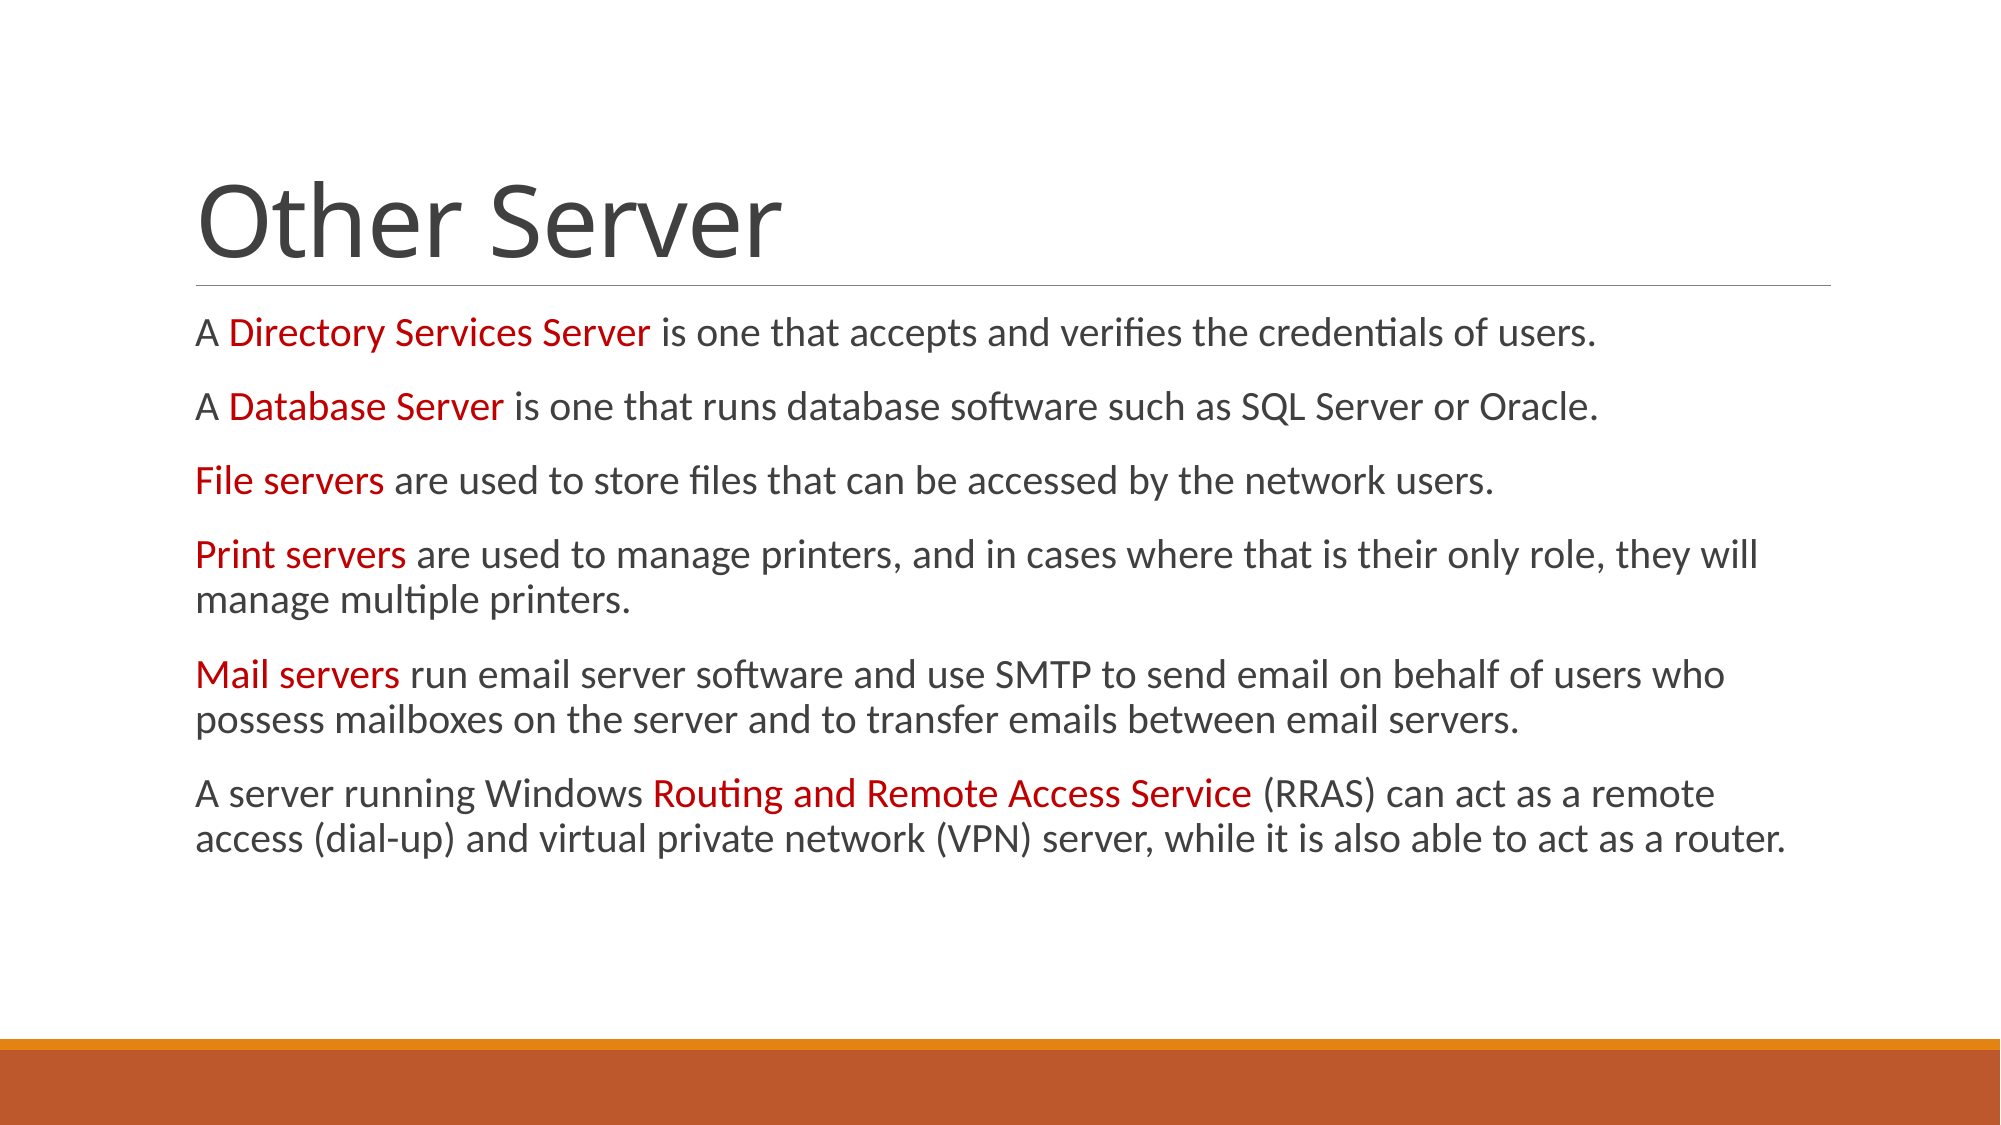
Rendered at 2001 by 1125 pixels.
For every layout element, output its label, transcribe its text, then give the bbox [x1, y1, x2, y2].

list A Directory Services Server is one that accepts and verifies the credentials of users. A Database Server is one that runs database software such as SQL Server or Oracle. File servers are used to store files that can be accessed by the network users. Print servers are used to manage printers, and in cases where that is their only role, they will manage multiple printers. Mail servers run email server software and use SMTP to send email on behalf of users who possess mailboxes on the server and to transfer emails between email servers. A server running Windows Routing and Remote Access Service (RRAS) can act as a remote access (dial-up) and virtual private network (VPN) server, while it is also able to act as a router. [180, 302, 1830, 963]
title Other Server [180, 47, 1830, 285]
